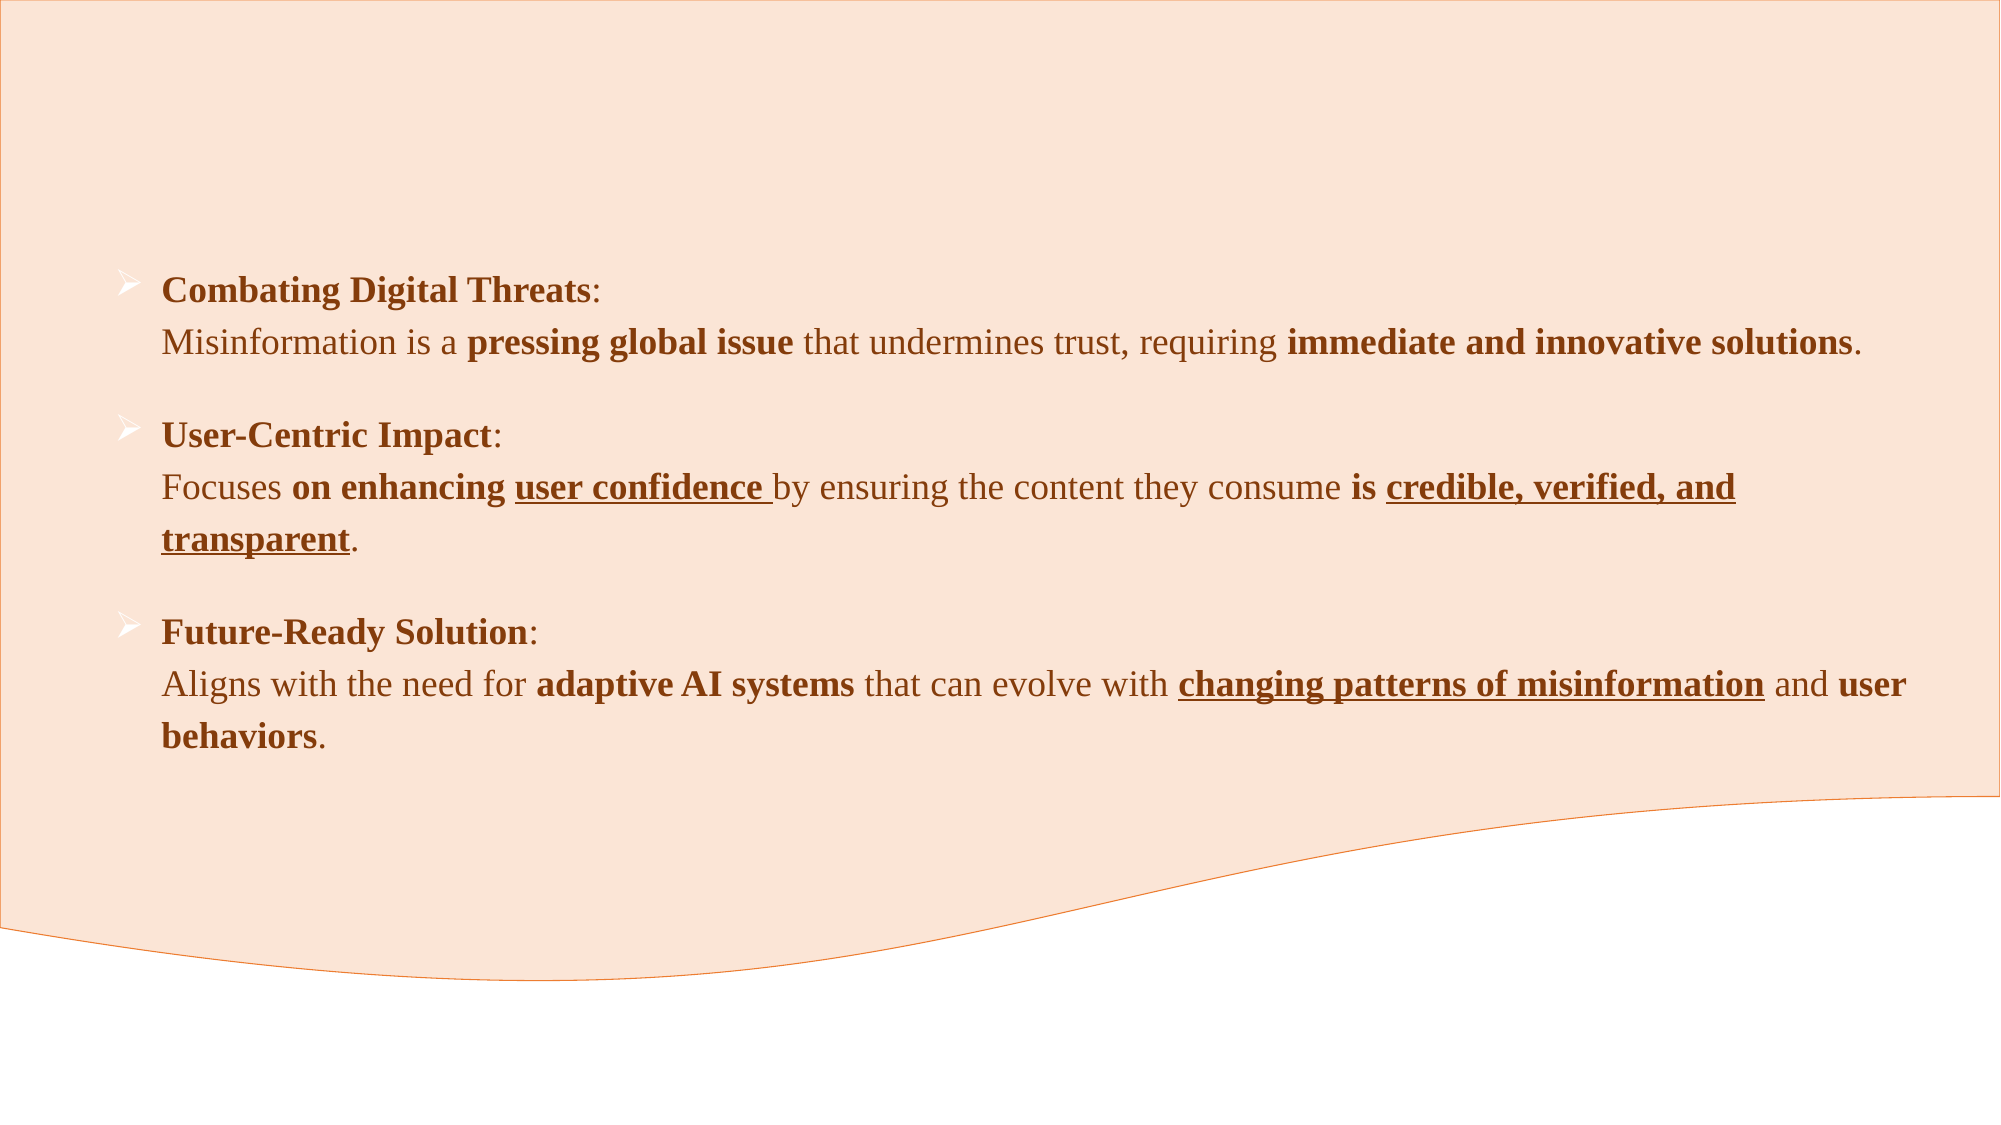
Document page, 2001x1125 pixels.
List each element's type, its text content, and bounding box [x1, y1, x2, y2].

text_box [0, 0, 2000, 982]
text_box Combating Digital Threats: Misinformation is a pressing global issue that undermines trust, requiring immediate and innovative solutions. User-Centric Impact: Focuses on enhancing user confidence by ensuring the content they consume is credible, verified, and transparent. Future-Ready Solution: Aligns with the need for adaptive AI systems that can evolve with changing patterns of misinformation and user behaviors. [83, 251, 1950, 763]
